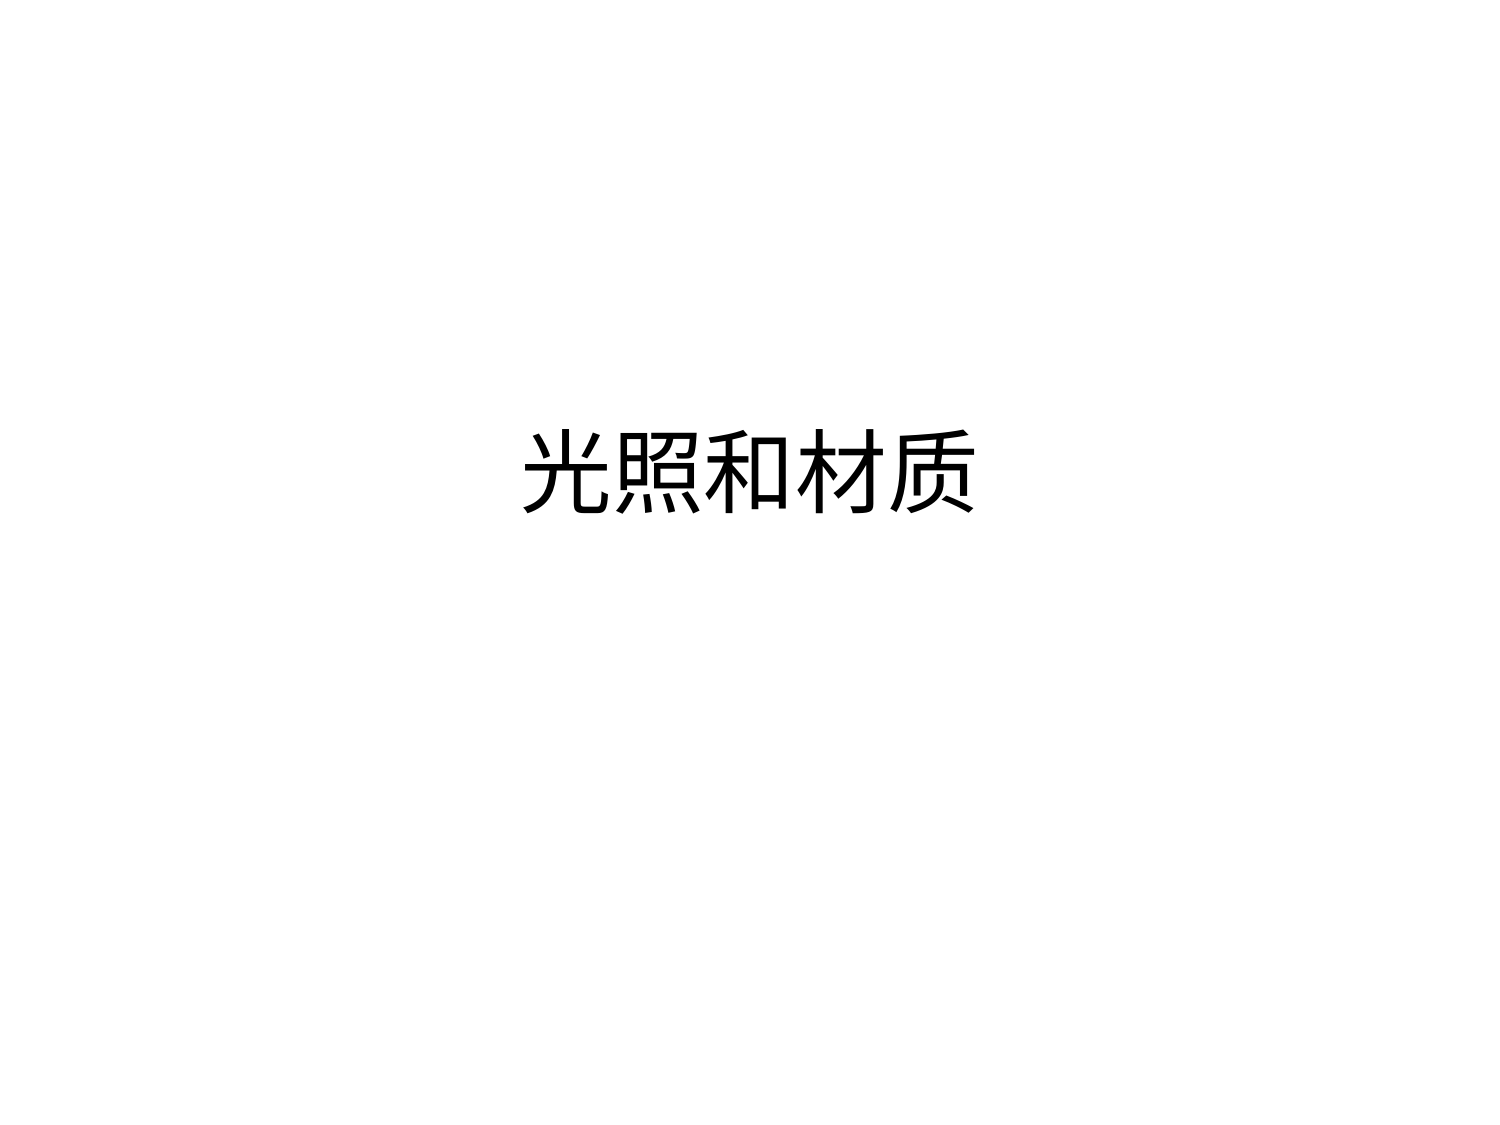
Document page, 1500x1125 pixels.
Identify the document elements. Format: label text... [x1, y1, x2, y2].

title 光照和材质 [112, 349, 1388, 591]
